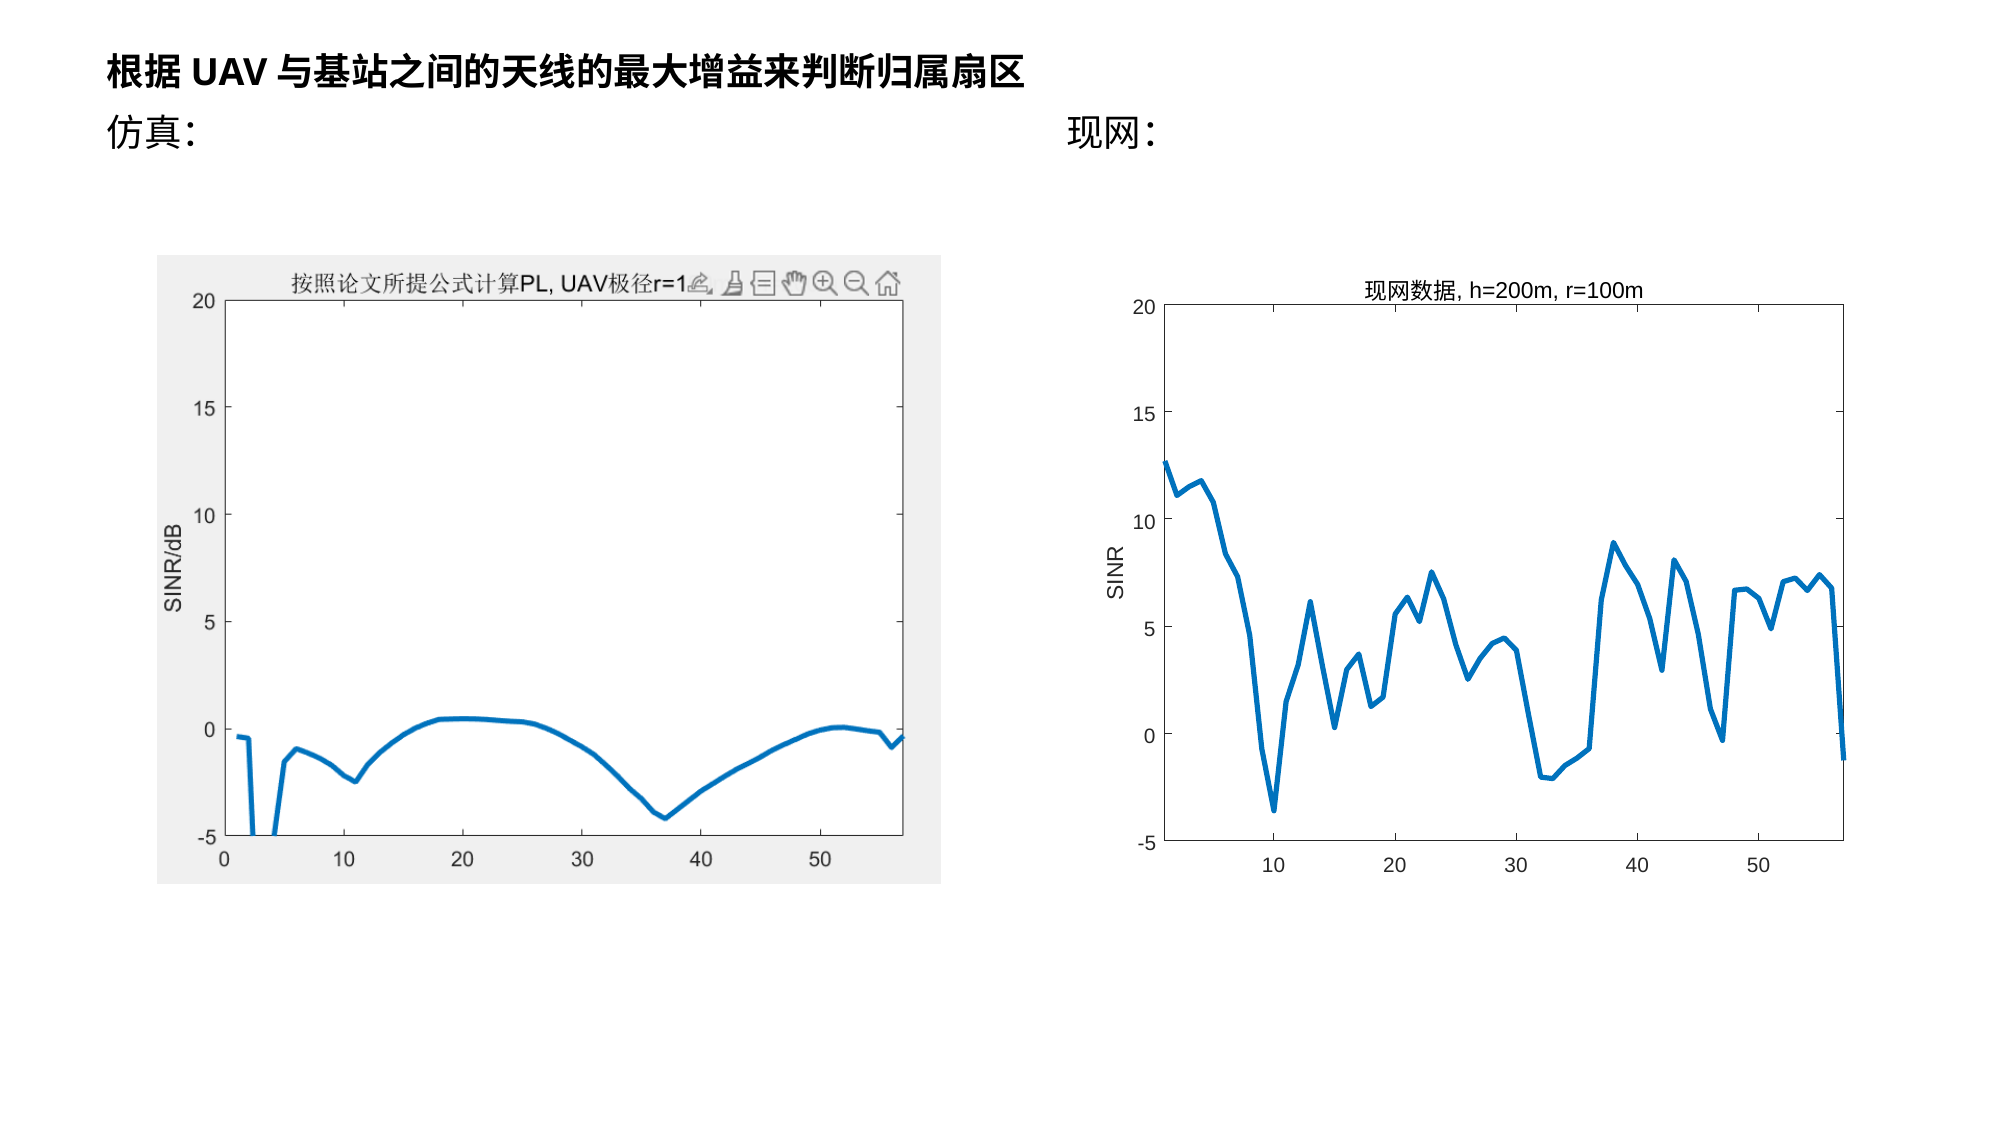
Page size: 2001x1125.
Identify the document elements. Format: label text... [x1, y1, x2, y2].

text_box 现网： [1051, 101, 1212, 161]
picture [1051, 255, 1927, 912]
picture [157, 255, 941, 884]
text_box 仿真： [91, 101, 253, 161]
text_box 根据UAV与基站之间的天线的最大增益来判断归属扇区 [91, 40, 1090, 101]
